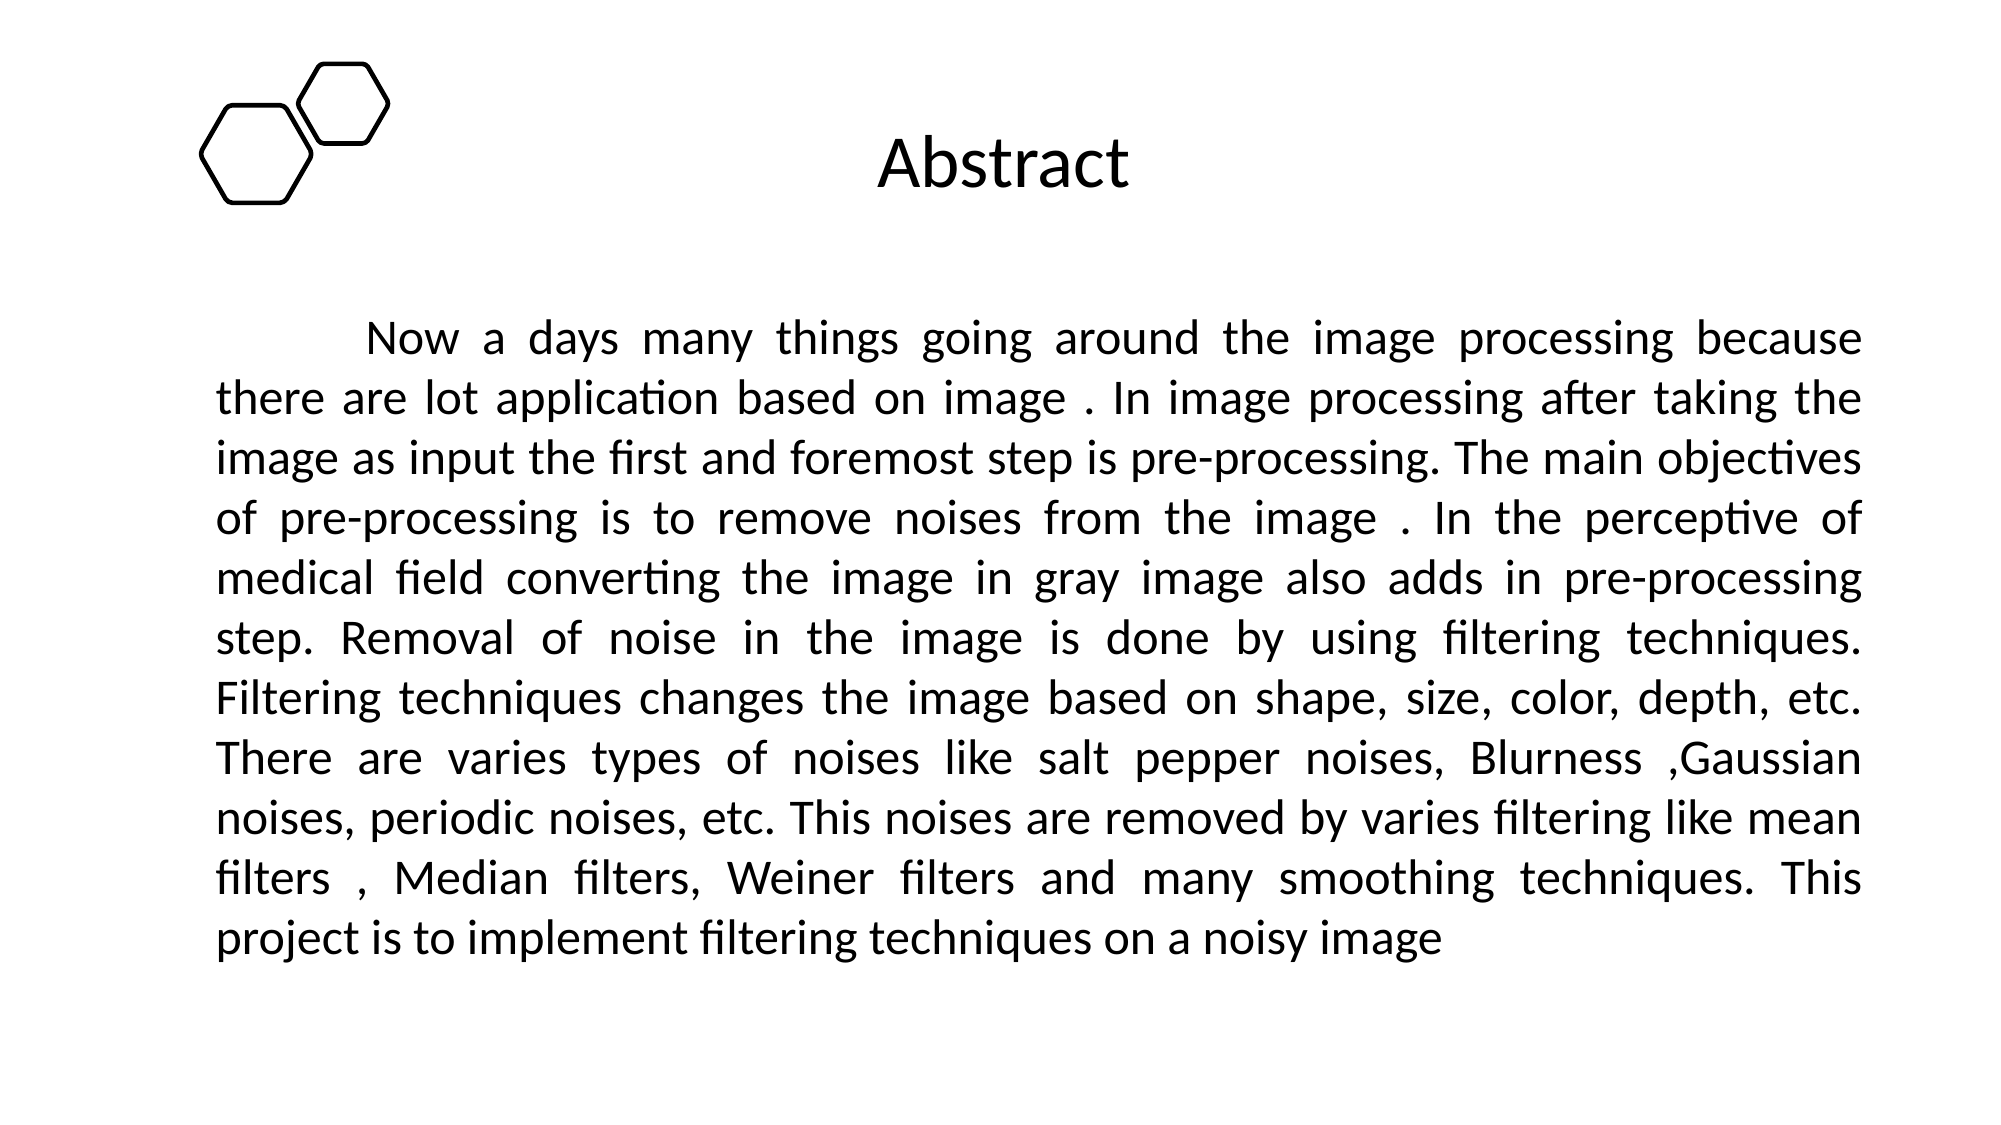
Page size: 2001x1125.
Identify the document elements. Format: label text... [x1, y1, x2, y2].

text_box Abstract [862, 105, 1332, 210]
text_box [298, 63, 388, 144]
text_box Now a days many things going around the image processing because there are lot application based on image . In image processing after taking the image as input the first and foremost step is pre-processing. The main objectives of pre-processing is to remove noises from the image . In the perceptive of medical field converting the image in gray image also adds in pre-processing step. Removal of noise in the image is done by using filtering techniques. Filtering techniques changes the image based on shape, size, color, depth, etc. There are varies types of noises like salt pepper noises, Blurness ,Gaussian noises, periodic noises, etc. This noises are removed by varies filtering like mean filters , Median filters, Weiner filters and many smoothing techniques. This project is to implement filtering techniques on a noisy image [200, 296, 1879, 972]
text_box [201, 105, 312, 203]
